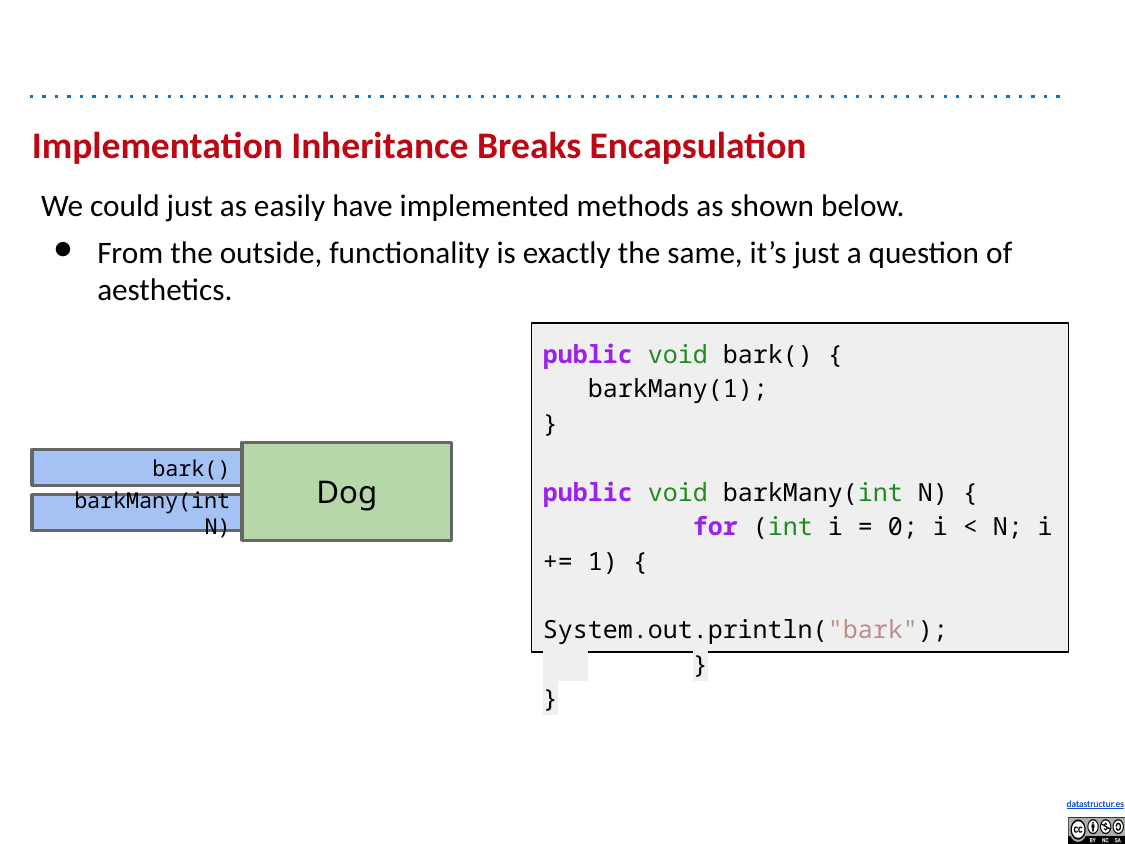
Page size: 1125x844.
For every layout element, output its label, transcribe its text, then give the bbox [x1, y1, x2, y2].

list We could just as easily have implemented methods as shown below. From the outside, functionality is exactly the same, it’s just a question of aesthetics. [29, 173, 1069, 685]
title Implementation Inheritance Breaks Encapsulation [20, 116, 1033, 178]
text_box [31, 442, 452, 541]
picture [1068, 817, 1125, 844]
text_box public void bark() { barkMany(1); } public void barkMany(int N) { for (int i = 0; i < N; i += 1) { System.out.println("bark"); } } [531, 322, 1069, 653]
